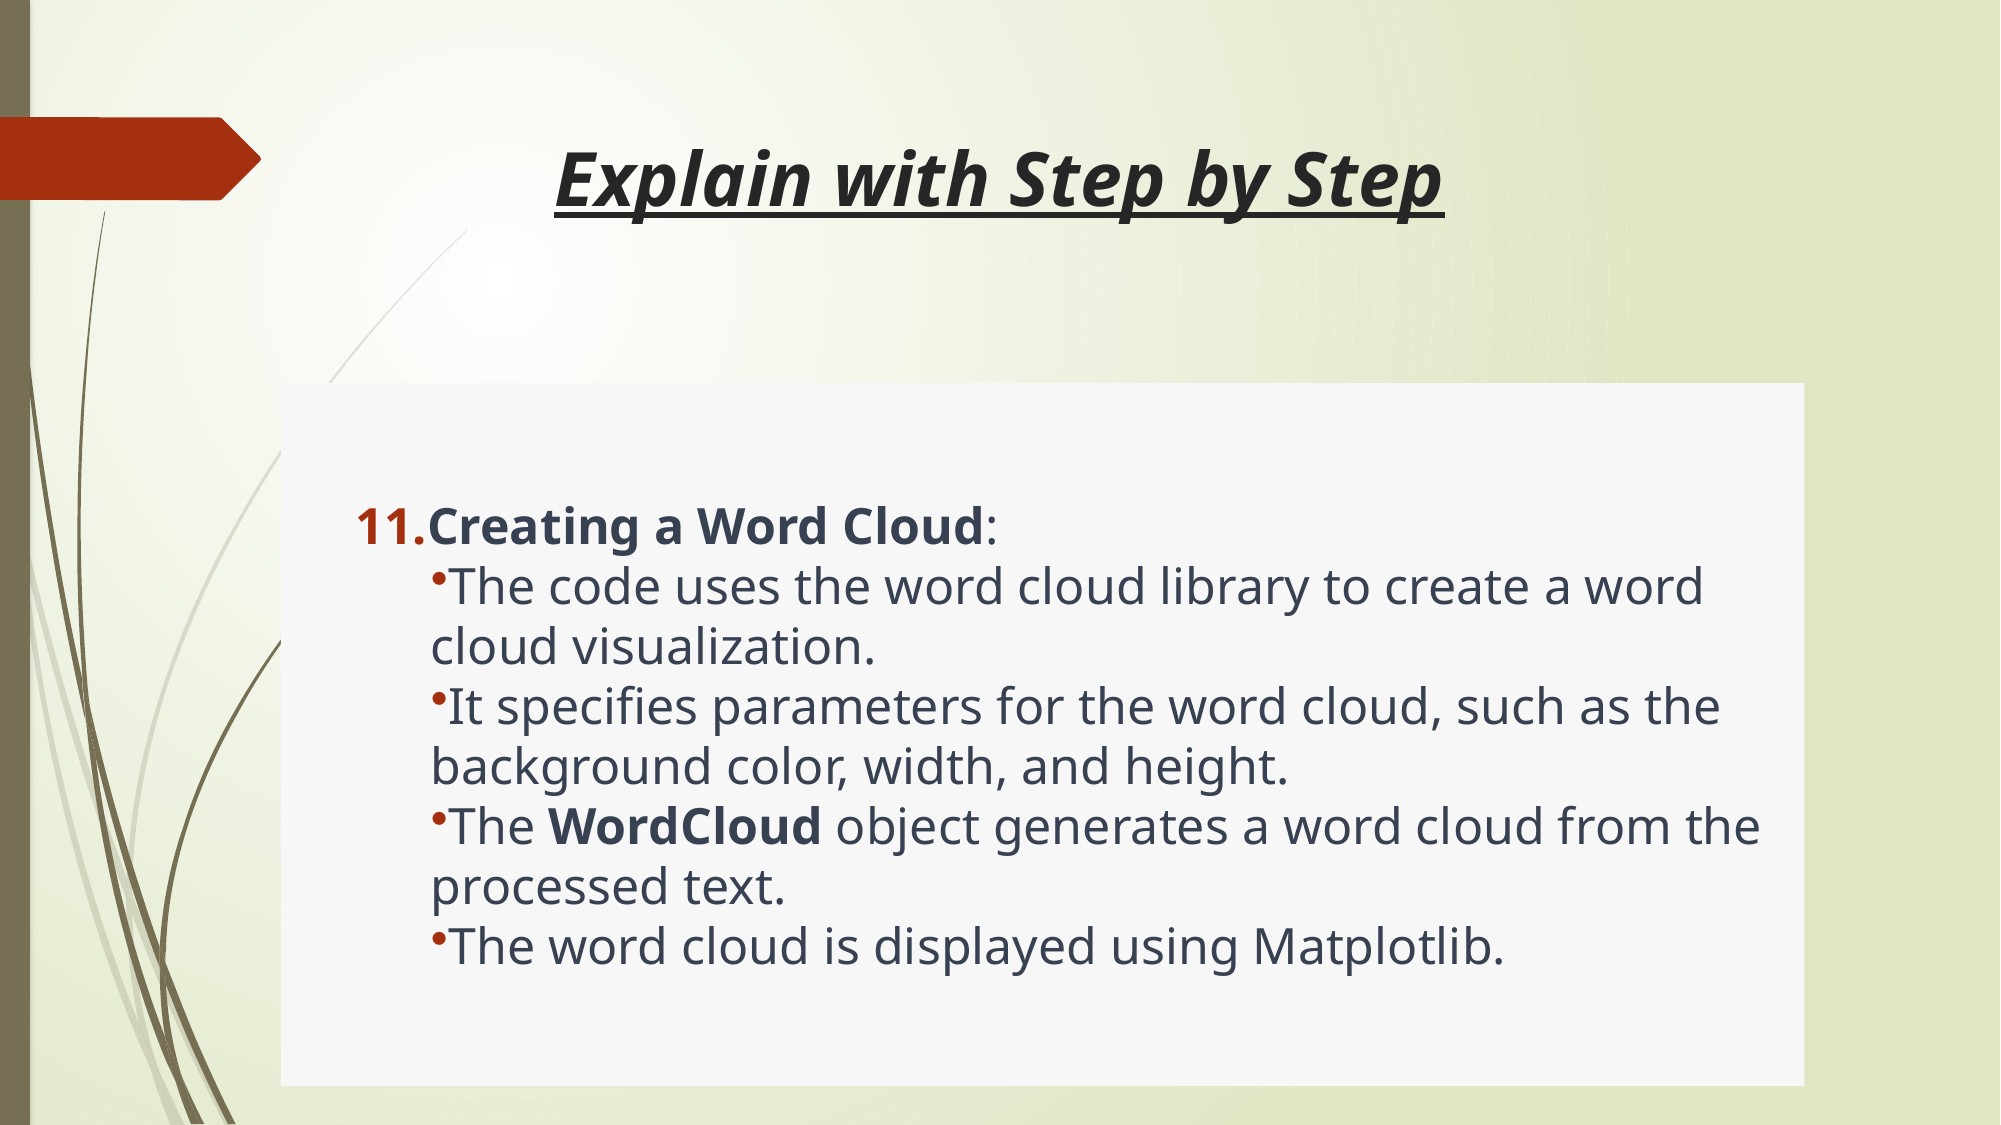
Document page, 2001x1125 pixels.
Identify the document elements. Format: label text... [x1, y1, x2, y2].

title Explain with Step by Step [112, 123, 1888, 338]
list Creating a Word Cloud: The code uses the word cloud library to create a word cloud visualization. It specifies parameters for the word cloud, such as the background color, width, and height. The WordCloud object generates a word cloud from the processed text. The word cloud is displayed using Matplotlib. [280, 383, 1805, 1086]
